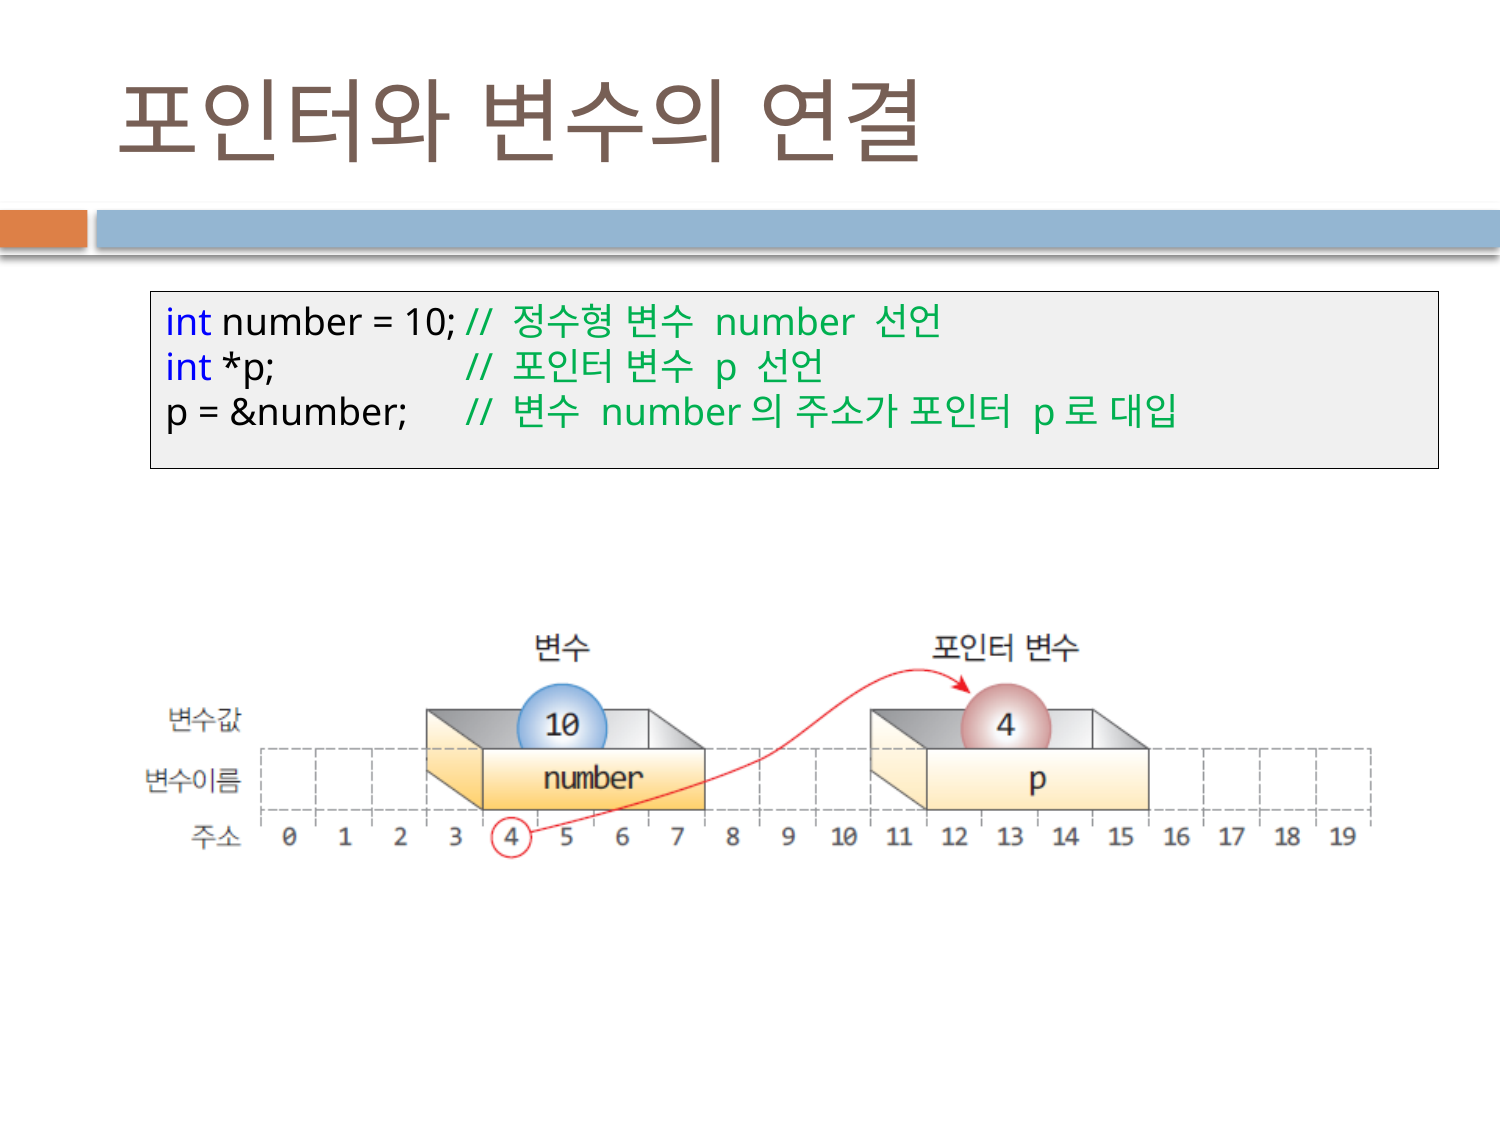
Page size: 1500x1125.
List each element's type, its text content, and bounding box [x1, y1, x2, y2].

picture [111, 562, 1400, 873]
title 포인터와 변수의 연결 [100, 37, 1438, 200]
text_box int number = 10; // 정수형 변수 number 선언 int *p; // 포인터 변수 p 선언 p = &number; // 변수 number의 주소가 포인터 p로 대입 [150, 290, 1439, 468]
